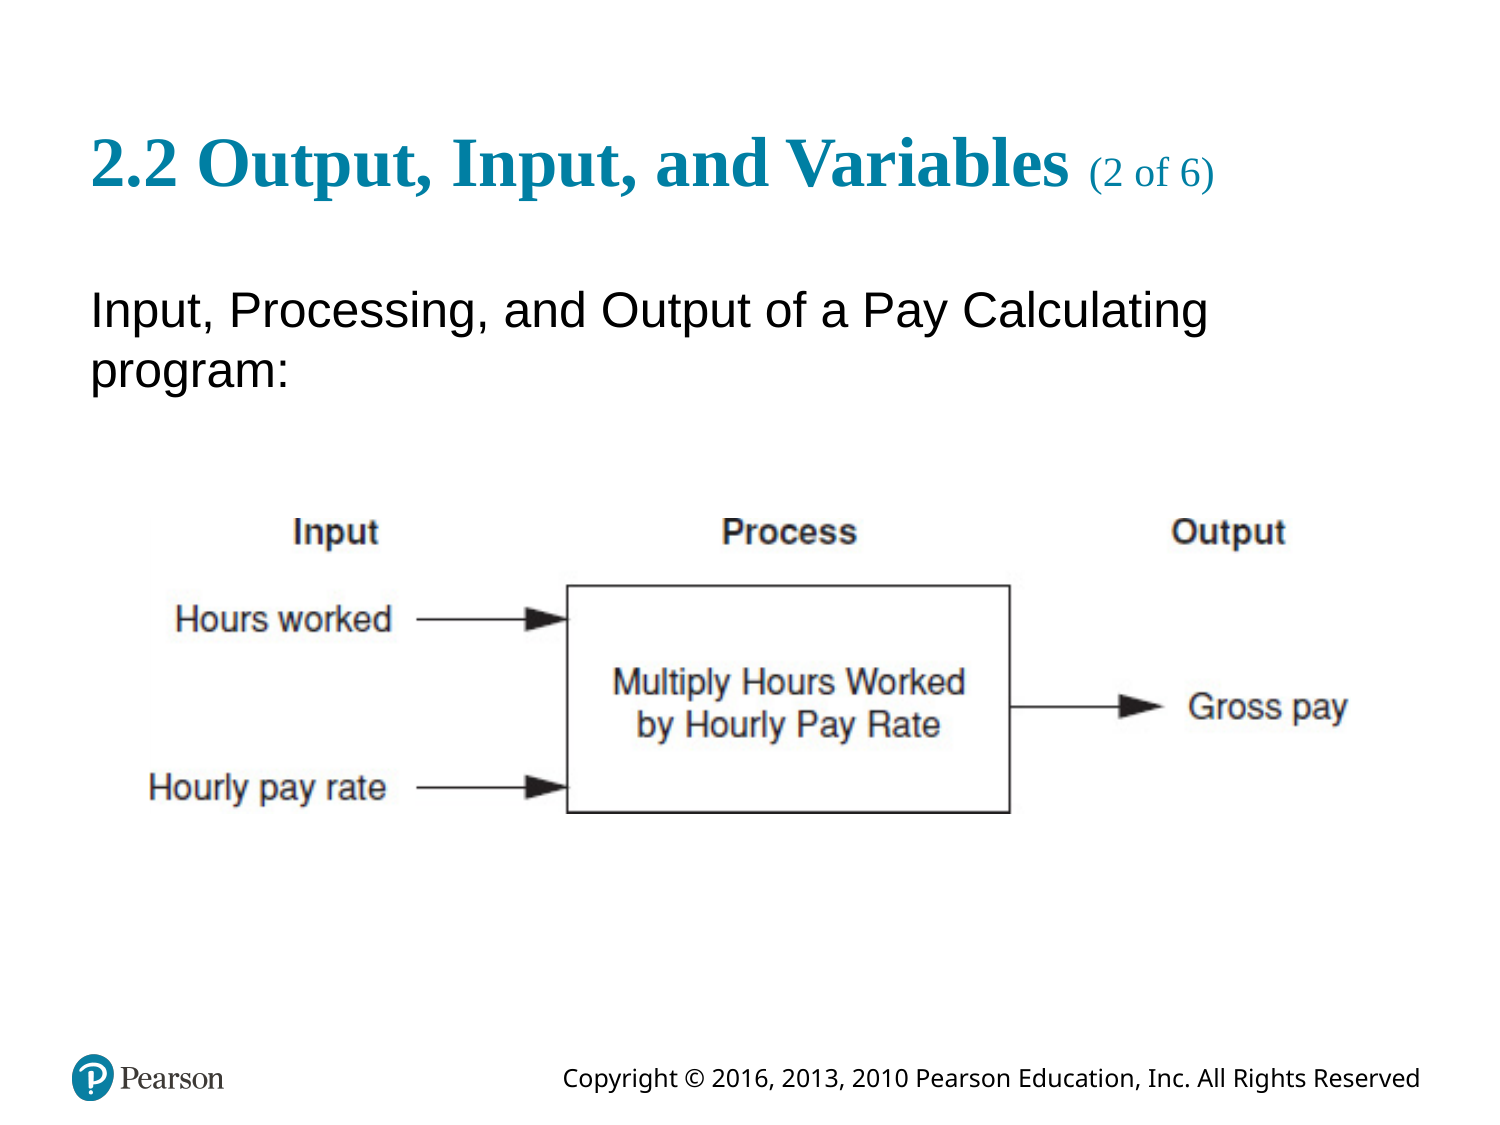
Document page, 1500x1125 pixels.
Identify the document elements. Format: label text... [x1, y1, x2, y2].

picture [148, 518, 1352, 814]
picture [98, 1054, 224, 1101]
list Input, Processing, and Output of a Pay Calculating program: [75, 262, 1425, 423]
picture [80, 1063, 106, 1088]
picture [72, 1087, 83, 1101]
title 2.2 Output, Input, and Variables (2 of 6) [75, 35, 1425, 216]
picture [72, 1054, 88, 1070]
